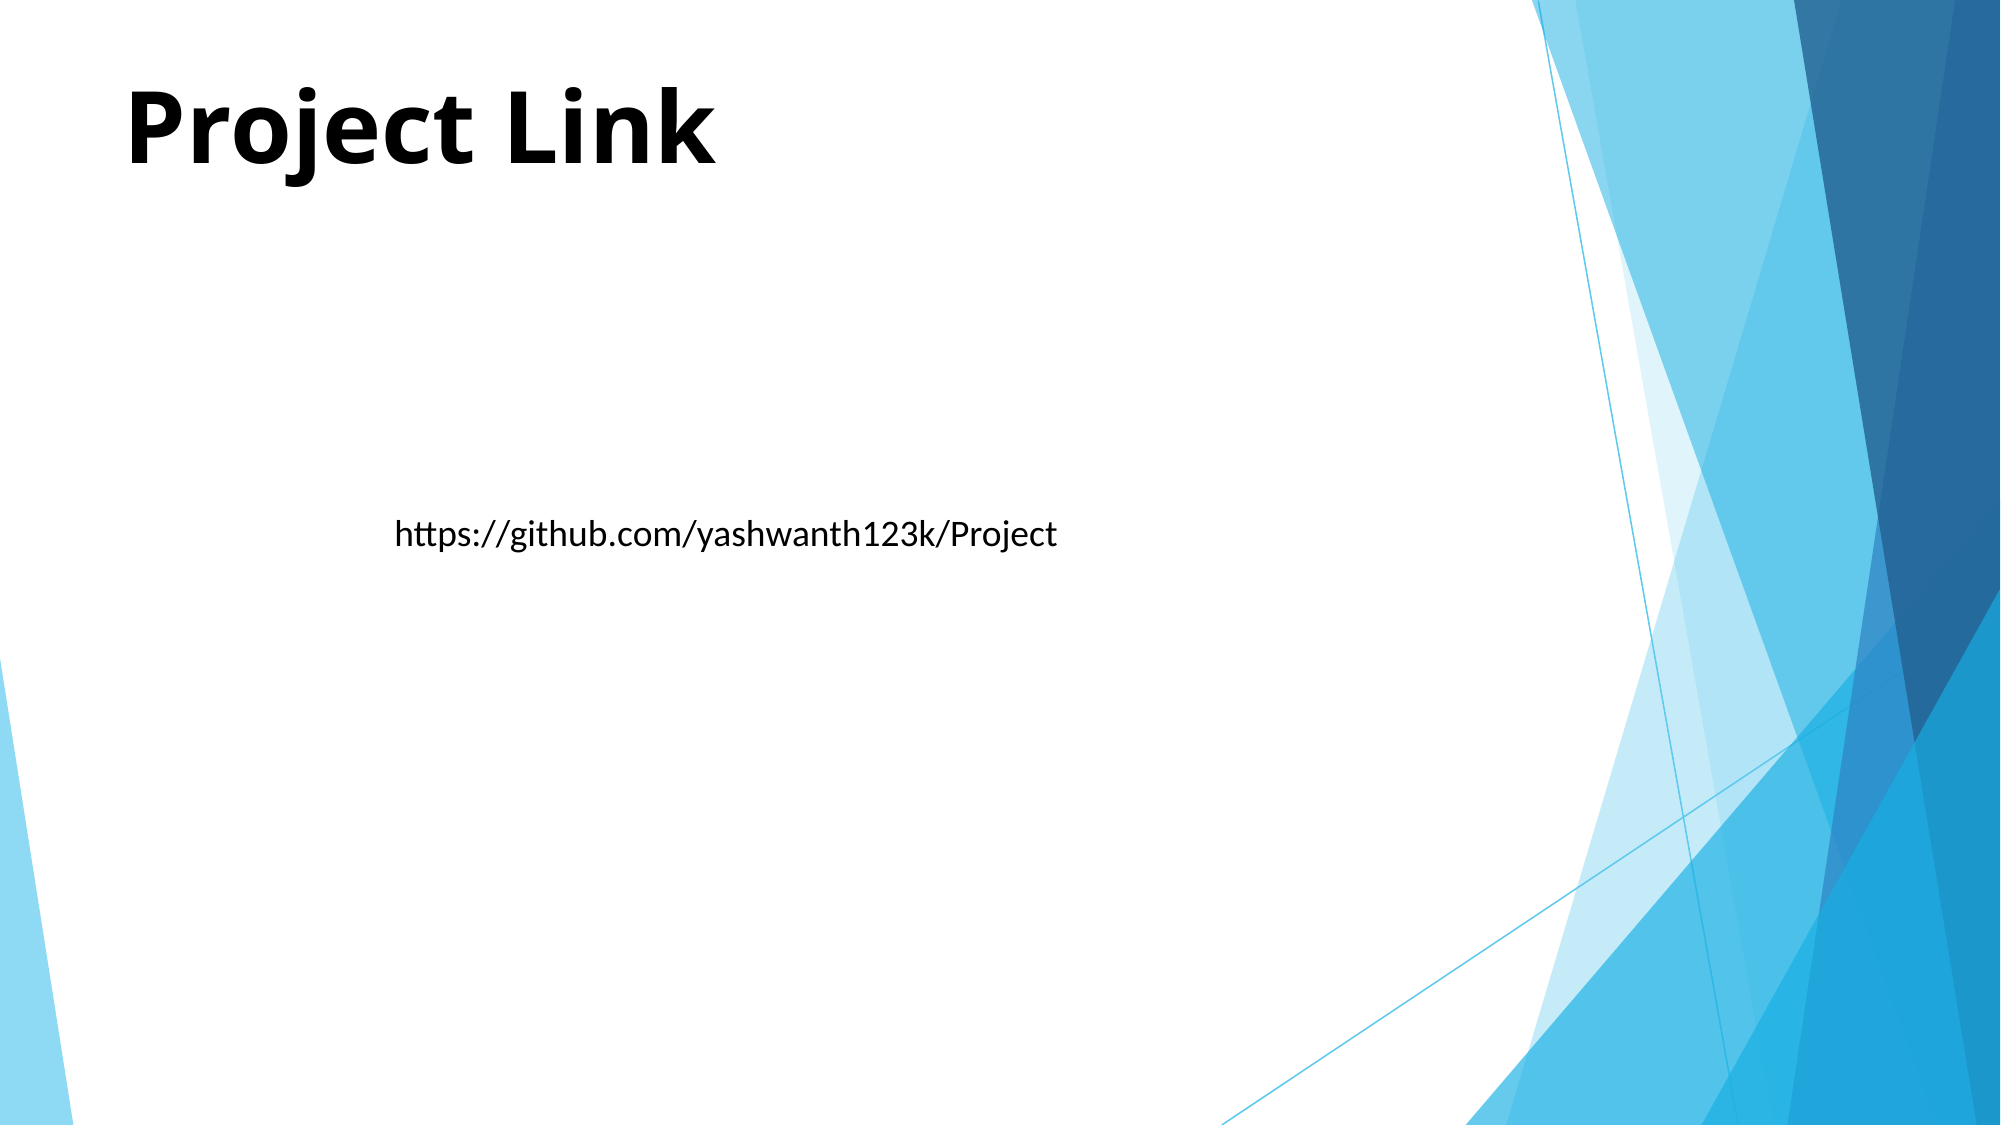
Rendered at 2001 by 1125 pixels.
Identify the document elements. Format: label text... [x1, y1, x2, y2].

text_box https://github.com/yashwanth123k/Project [379, 501, 1685, 562]
title Project Link [123, 63, 1877, 188]
